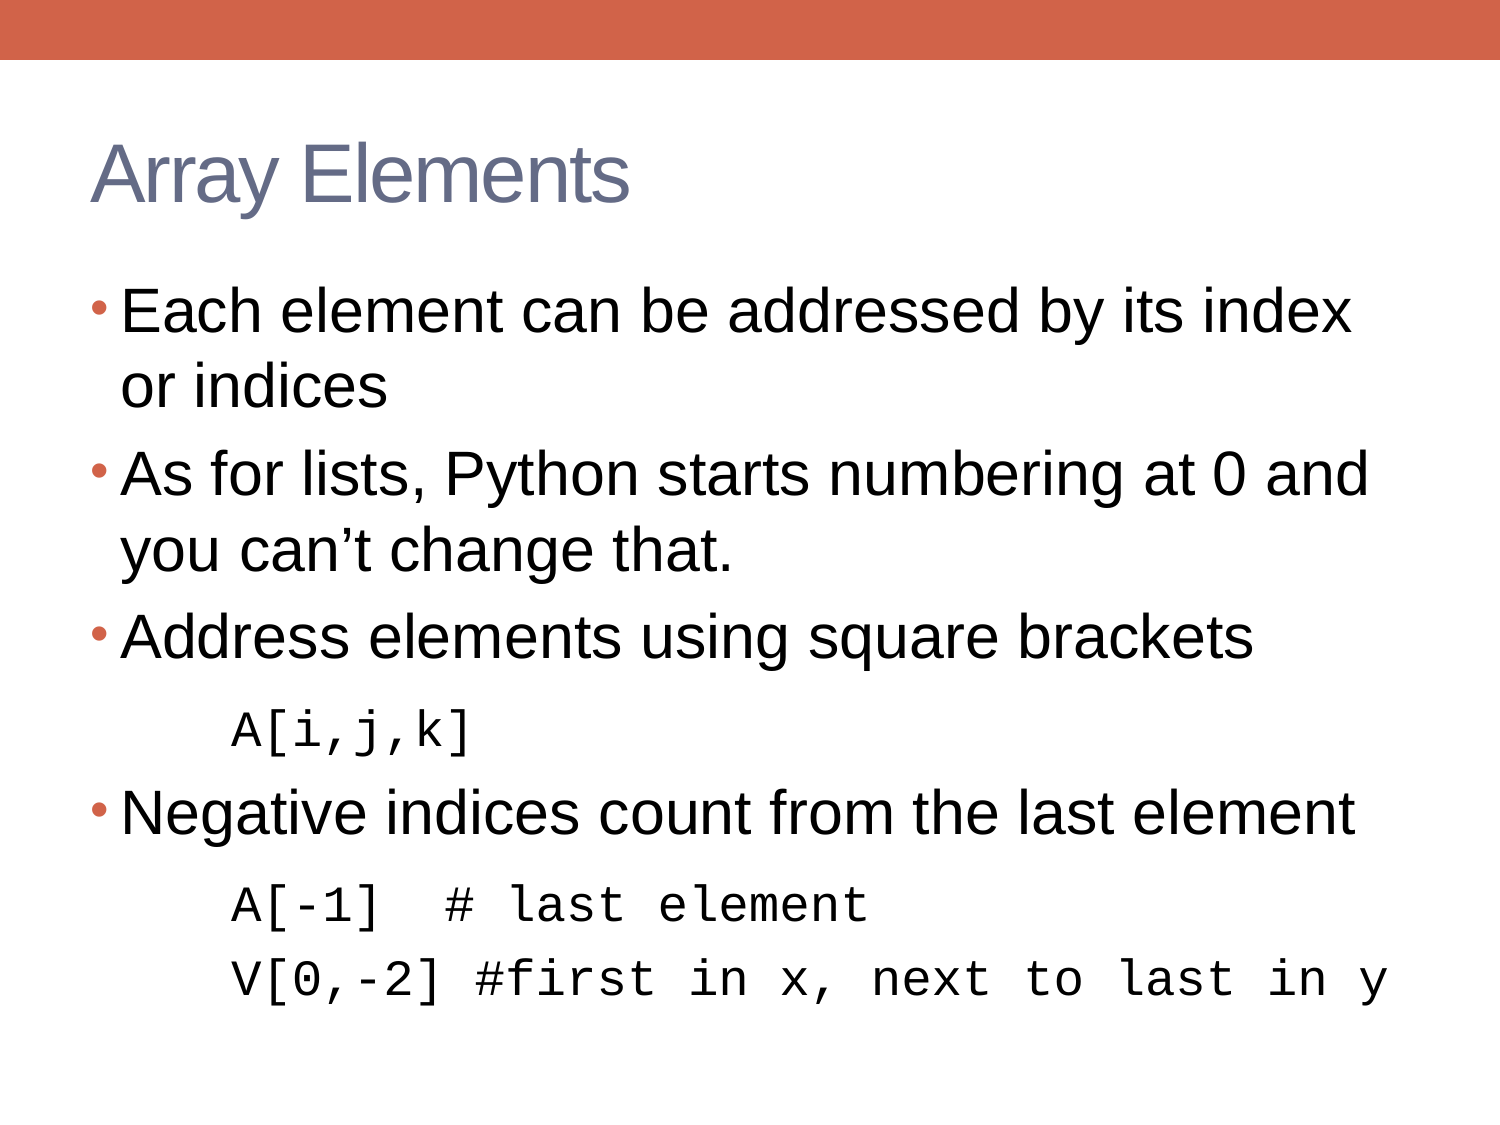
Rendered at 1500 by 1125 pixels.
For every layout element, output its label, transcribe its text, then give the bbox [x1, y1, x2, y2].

list Each element can be addressed by its index or indices As for lists, Python starts numbering at 0 and you can’t change that. Address elements using square brackets A[i,j,k] Negative indices count from the last element A[-1] # last element V[0,-2] #first in x, next to last in y [75, 262, 1425, 1063]
title Array Elements [75, 87, 1425, 250]
